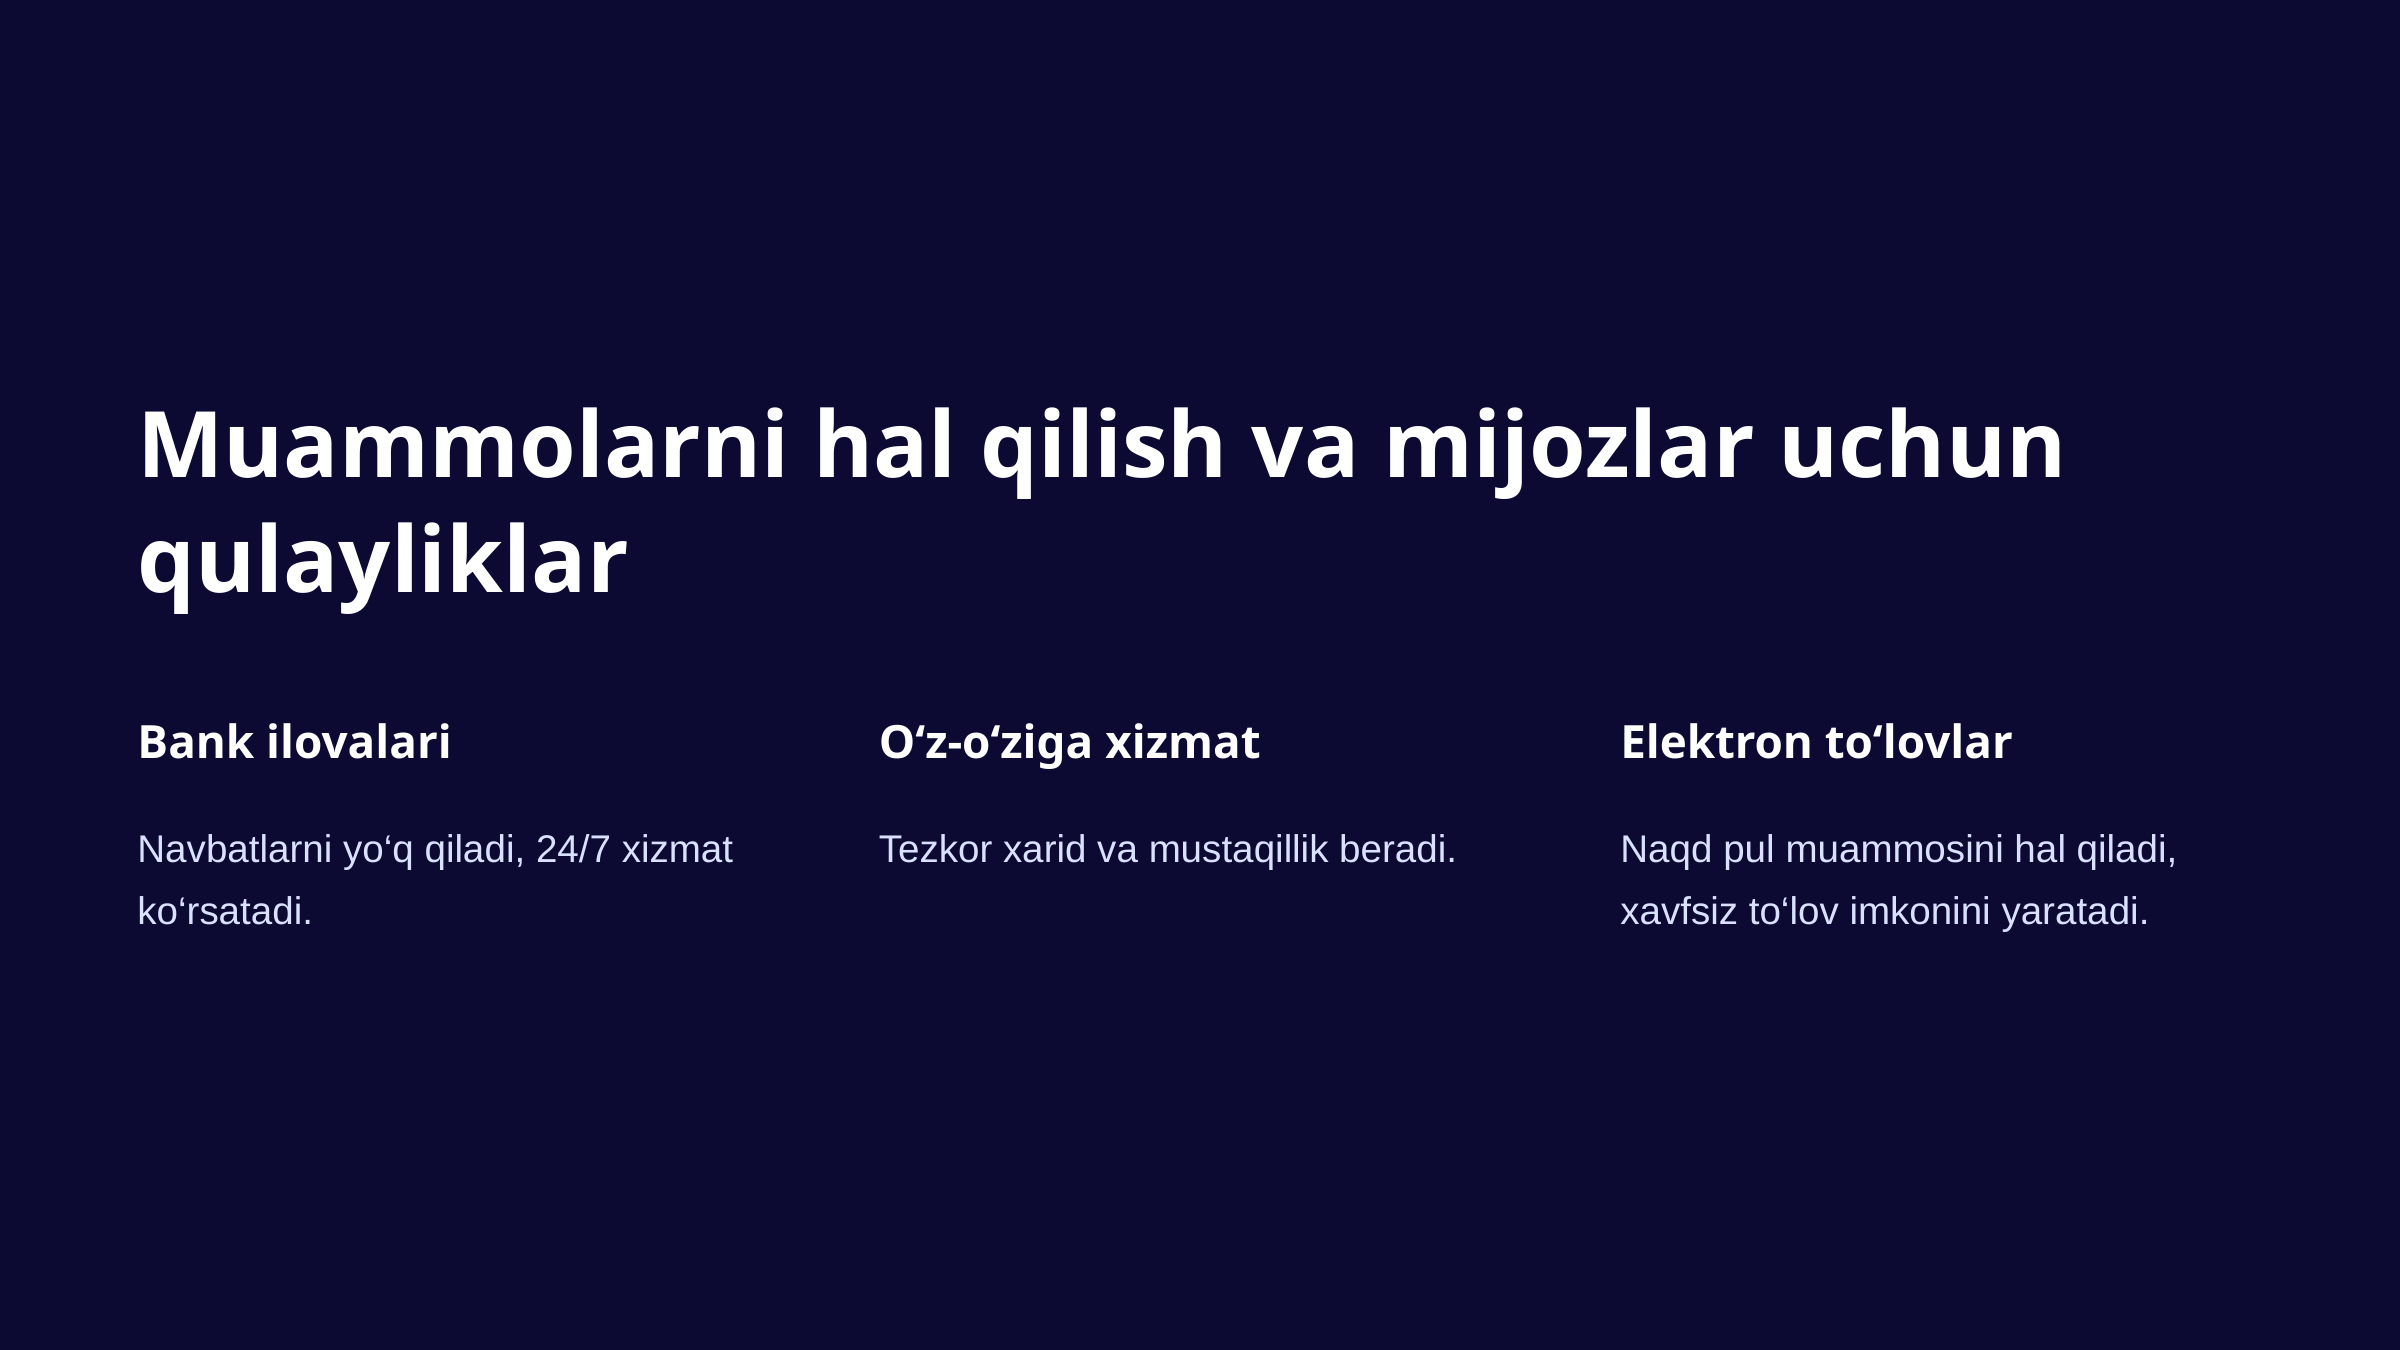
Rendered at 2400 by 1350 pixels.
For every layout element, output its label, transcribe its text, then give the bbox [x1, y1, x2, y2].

text_box Navbatlarni yo‘q qiladi, 24/7 xizmat ko‘rsatadi. [137, 807, 782, 934]
text_box Bank ilovalari [137, 710, 600, 769]
text_box Elektron to‘lovlar [1620, 710, 2083, 769]
text_box Naqd pul muammosini hal qiladi, xavfsiz to‘lov imkonini yaratadi. [1620, 807, 2265, 934]
text_box O‘z-o‘ziga xizmat [878, 710, 1341, 769]
text_box Tezkor xarid va mustaqillik beradi. [878, 807, 1524, 871]
text_box Muammolarni hal qilish va mijozlar uchun qulayliklar [137, 381, 2263, 613]
